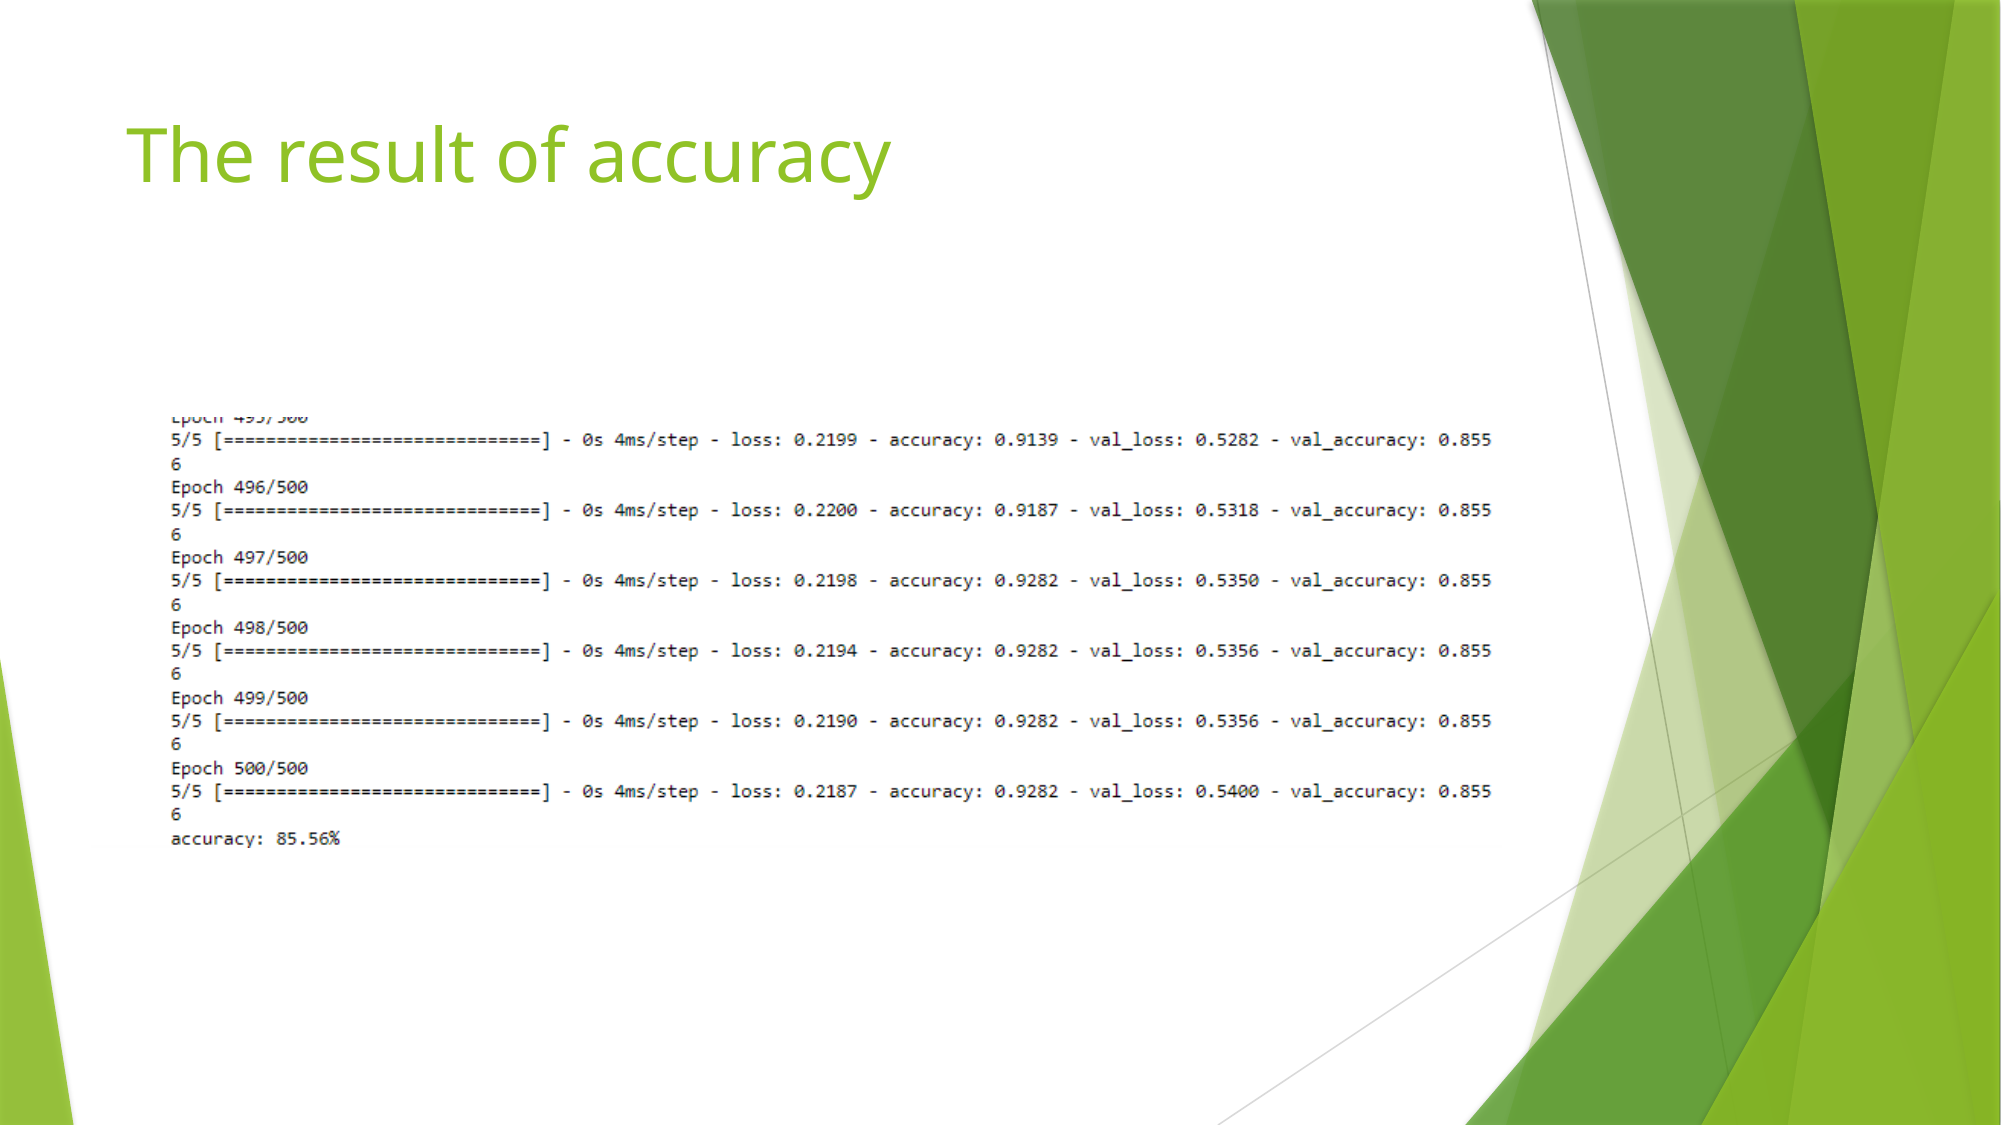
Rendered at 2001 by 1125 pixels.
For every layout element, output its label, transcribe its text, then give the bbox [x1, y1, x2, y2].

title The result of accuracy [111, 99, 1522, 317]
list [91, 416, 1503, 848]
